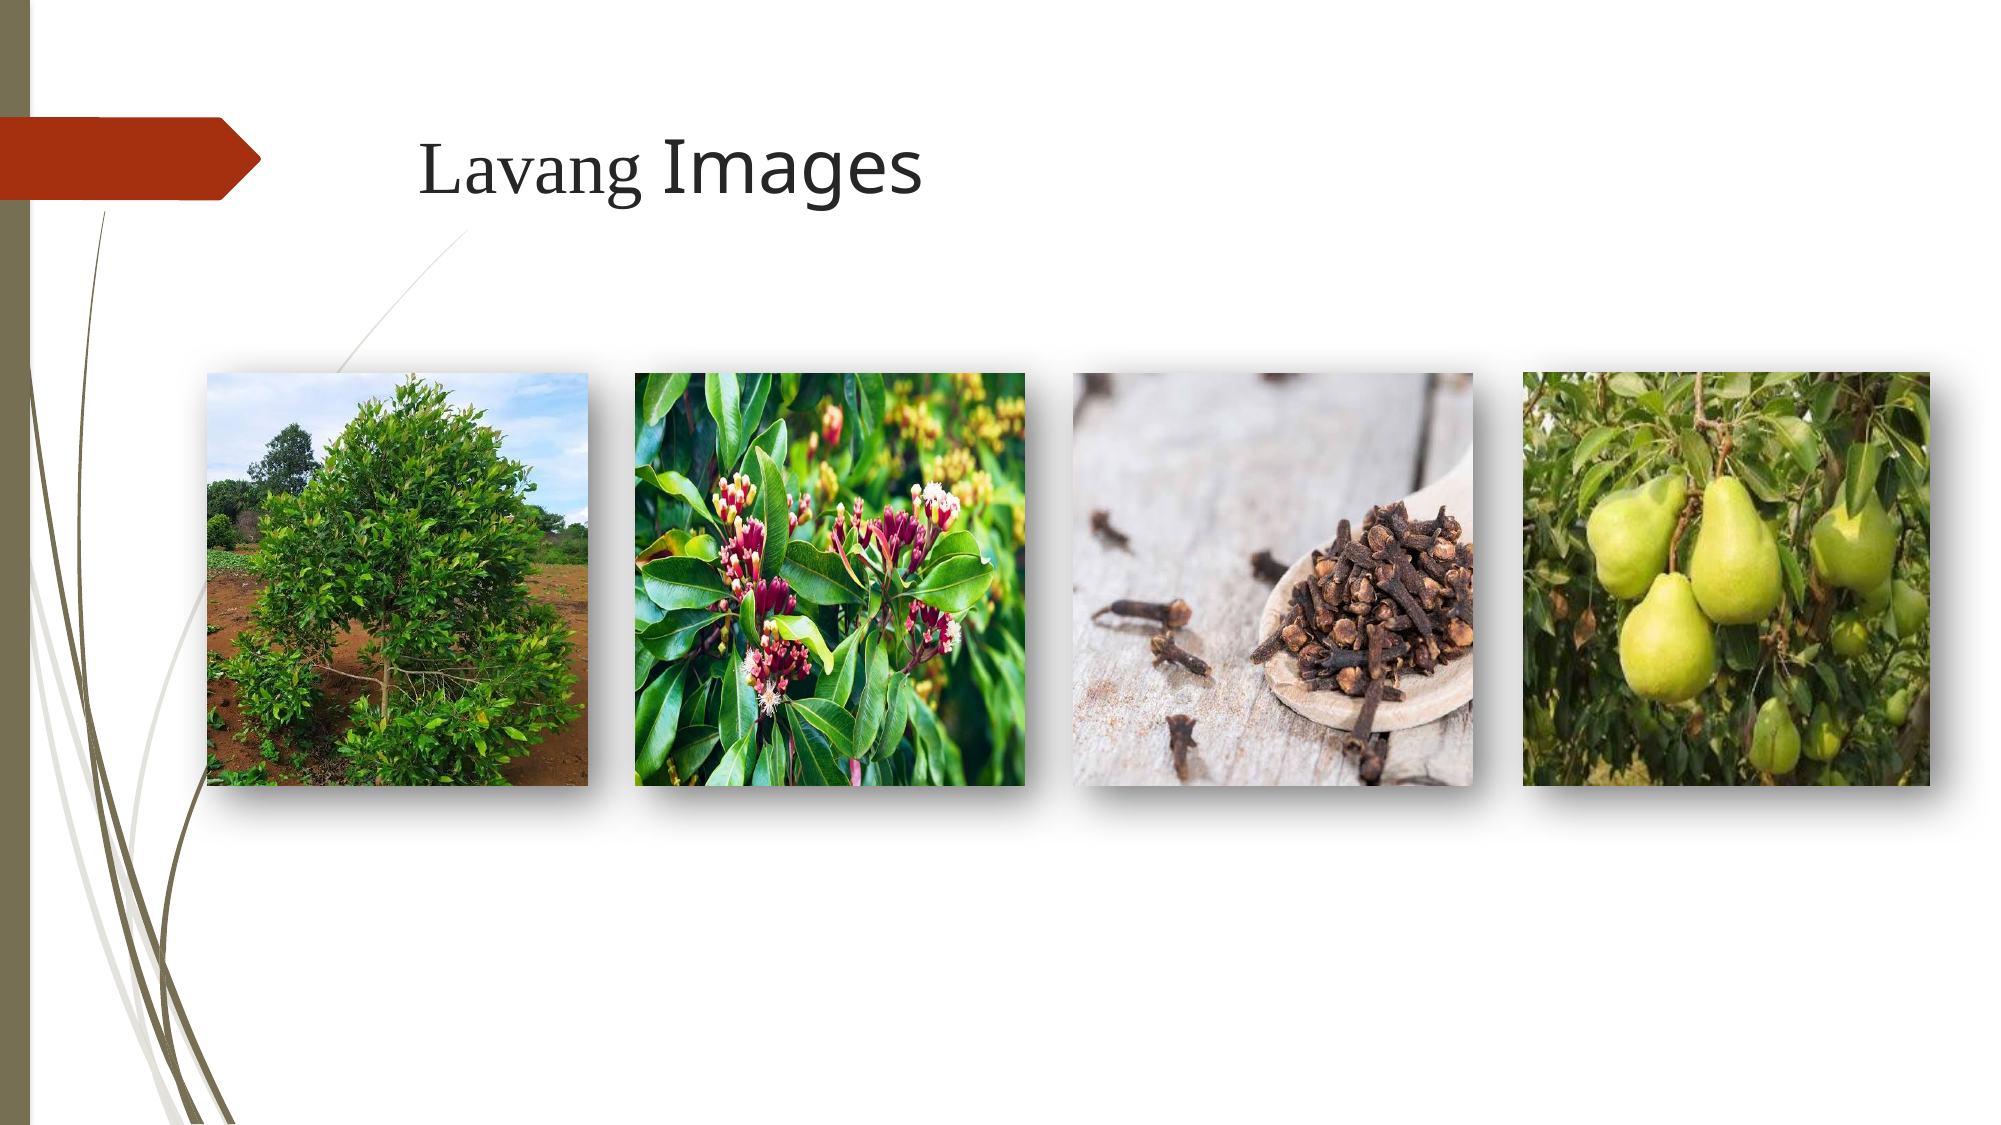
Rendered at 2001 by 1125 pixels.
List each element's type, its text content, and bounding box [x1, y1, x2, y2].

picture [1073, 373, 1474, 786]
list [635, 373, 1026, 786]
title Lavang Images [403, 111, 1866, 322]
picture [1523, 372, 1930, 786]
picture [207, 373, 588, 786]
